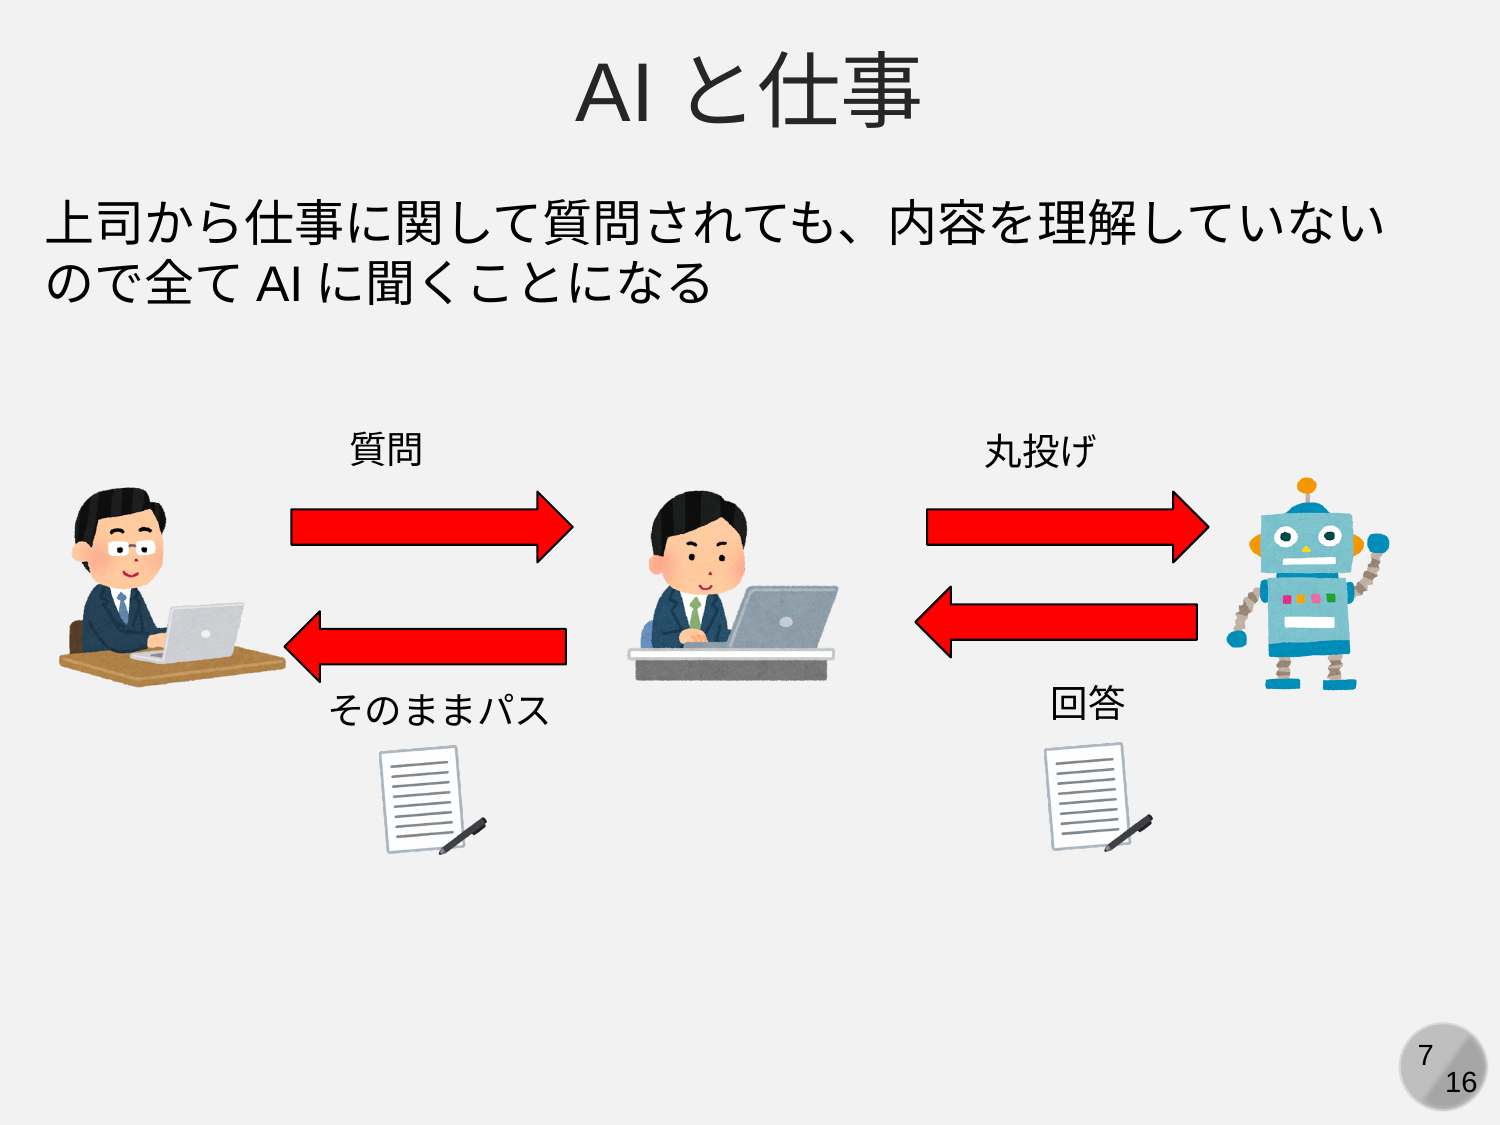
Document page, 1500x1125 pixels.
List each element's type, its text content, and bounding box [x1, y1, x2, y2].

picture [53, 466, 292, 707]
text_box 質問 [334, 419, 440, 479]
list AIと仕事 [0, 31, 1500, 155]
picture [1213, 471, 1401, 700]
text_box 丸投げ [970, 420, 1113, 481]
picture [374, 743, 490, 858]
text_box [926, 490, 1210, 564]
picture [621, 474, 847, 699]
text_box 上司から仕事に関して質問されても、内容を理解していないので全てAIに聞くことになる [29, 184, 1436, 320]
text_box [292, 490, 574, 564]
text_box 回答 [1035, 672, 1141, 733]
text_box [292, 610, 567, 679]
picture [1040, 740, 1156, 855]
text_box [914, 585, 1198, 659]
text_box そのままパス [312, 679, 568, 740]
